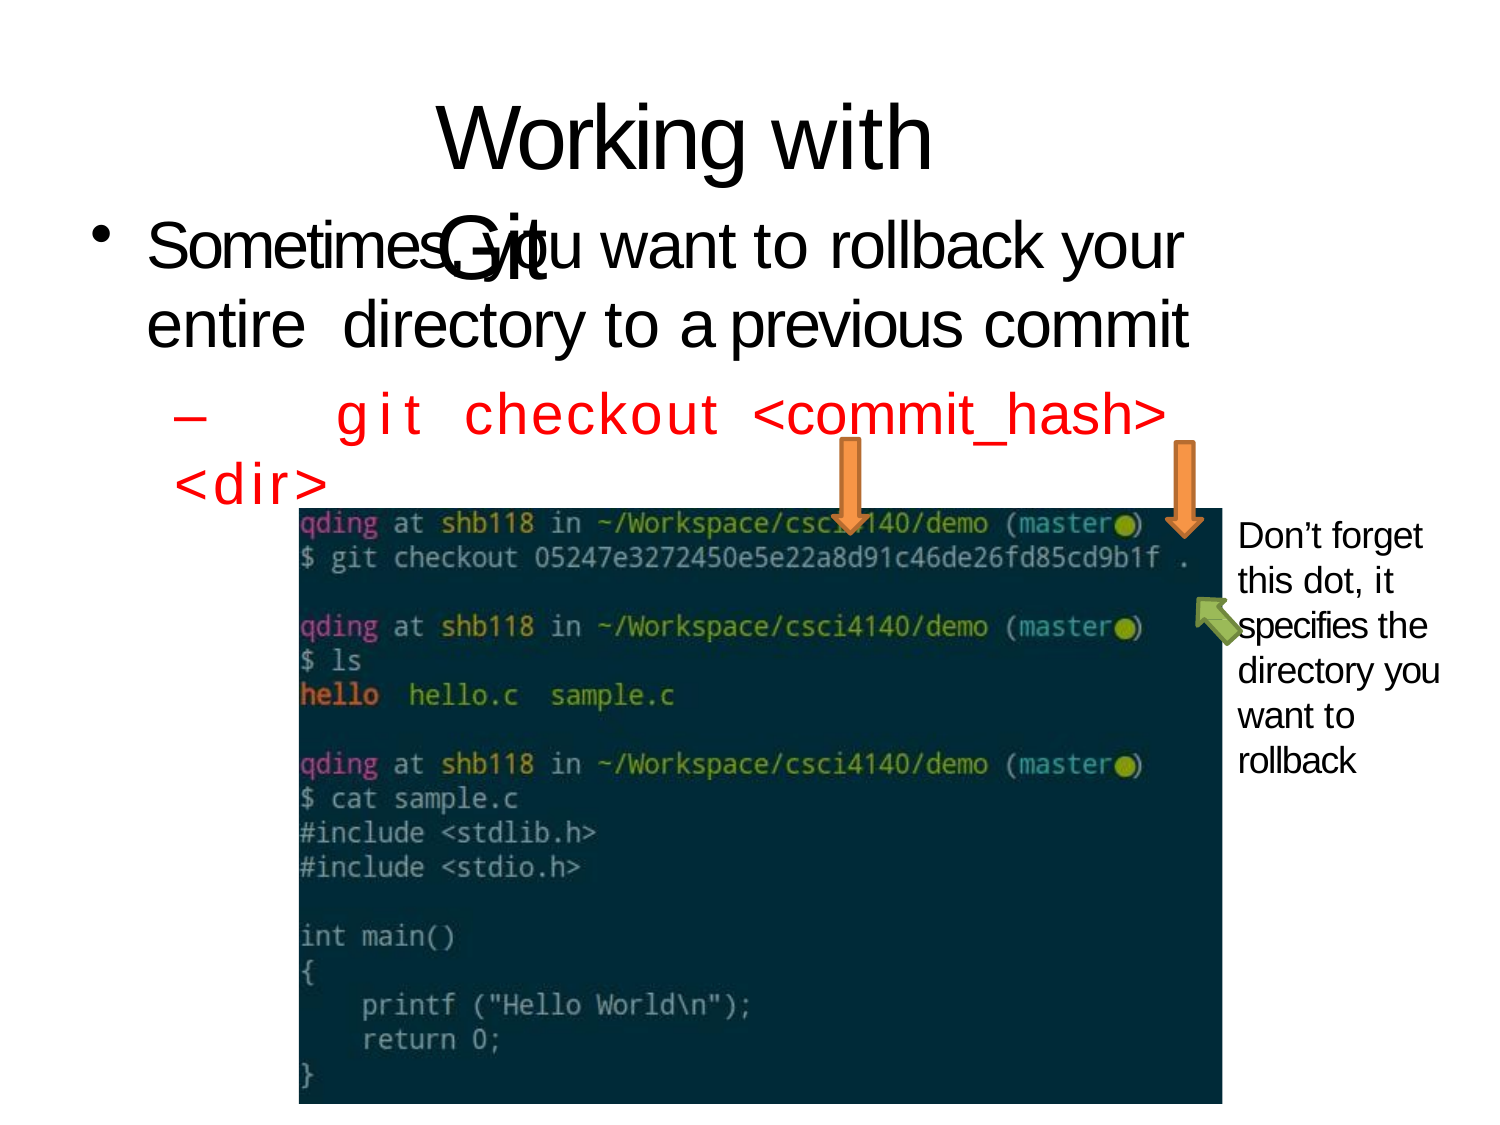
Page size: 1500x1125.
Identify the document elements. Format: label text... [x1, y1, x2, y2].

text_box [1197, 598, 1241, 644]
text_box Sometimes, you want to rollback your entire directory to a previous commit – git checkout <commit_hash> <dir> [87, 199, 1348, 517]
text_box Don’t forget this dot, it specifies the directory you want to rollback [1235, 508, 1486, 781]
title Working with Git [433, 75, 1067, 199]
text_box [832, 439, 868, 534]
text_box [1166, 442, 1203, 537]
text_box [298, 517, 1223, 1104]
